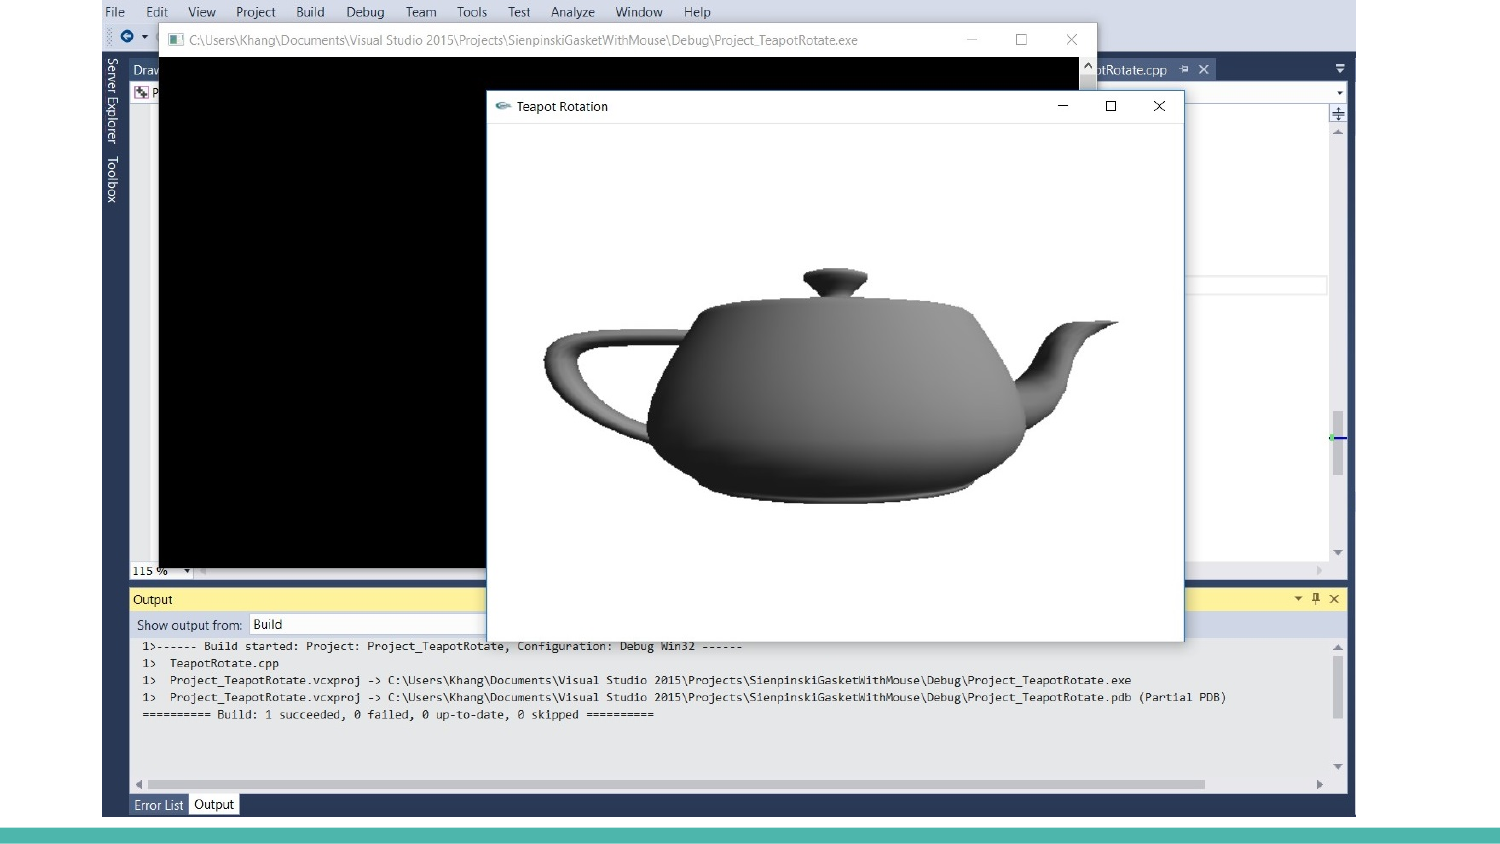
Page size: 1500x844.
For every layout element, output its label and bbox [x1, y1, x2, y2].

picture [102, 0, 1356, 817]
